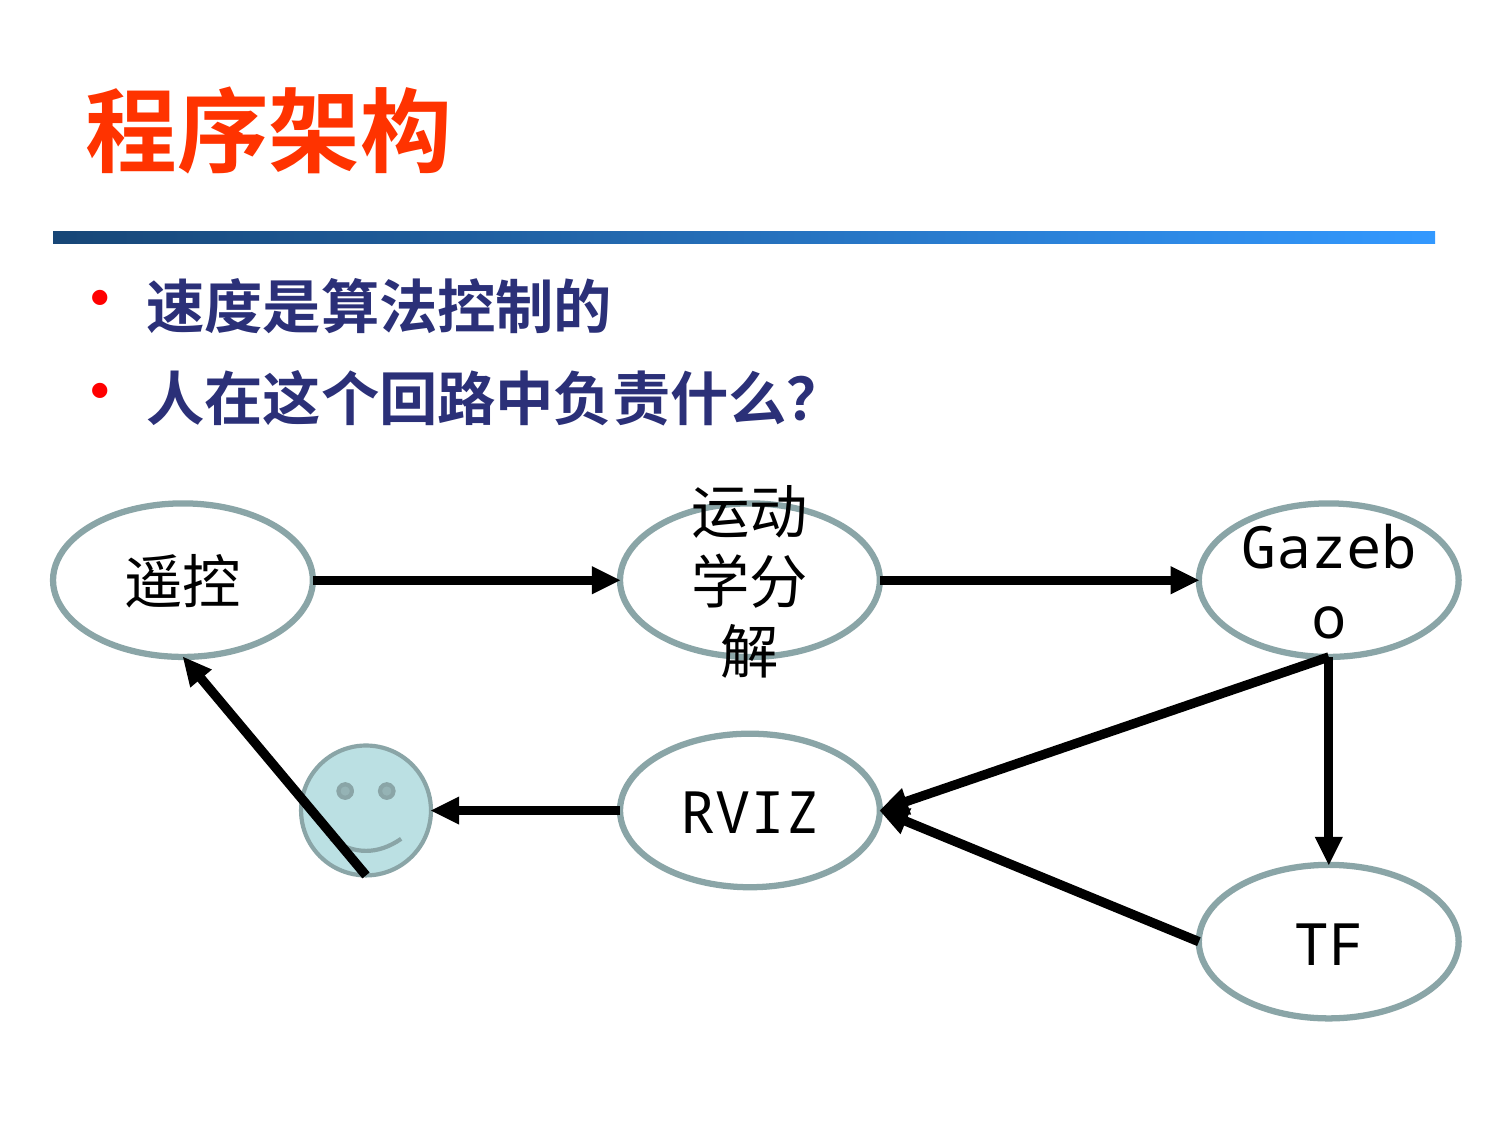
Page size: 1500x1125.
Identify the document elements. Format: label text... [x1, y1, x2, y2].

list 速度是算法控制的 人在这个回路中负责什么？ [75, 262, 1425, 1005]
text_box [182, 656, 302, 811]
text_box TF [1250, 1005, 1408, 1021]
title 程序架构 [70, 34, 1421, 223]
text_box Gazebo [1425, 526, 1461, 635]
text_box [879, 656, 1328, 811]
text_box 遥控 [50, 534, 75, 626]
text_box TF [1425, 887, 1461, 996]
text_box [879, 810, 1200, 942]
